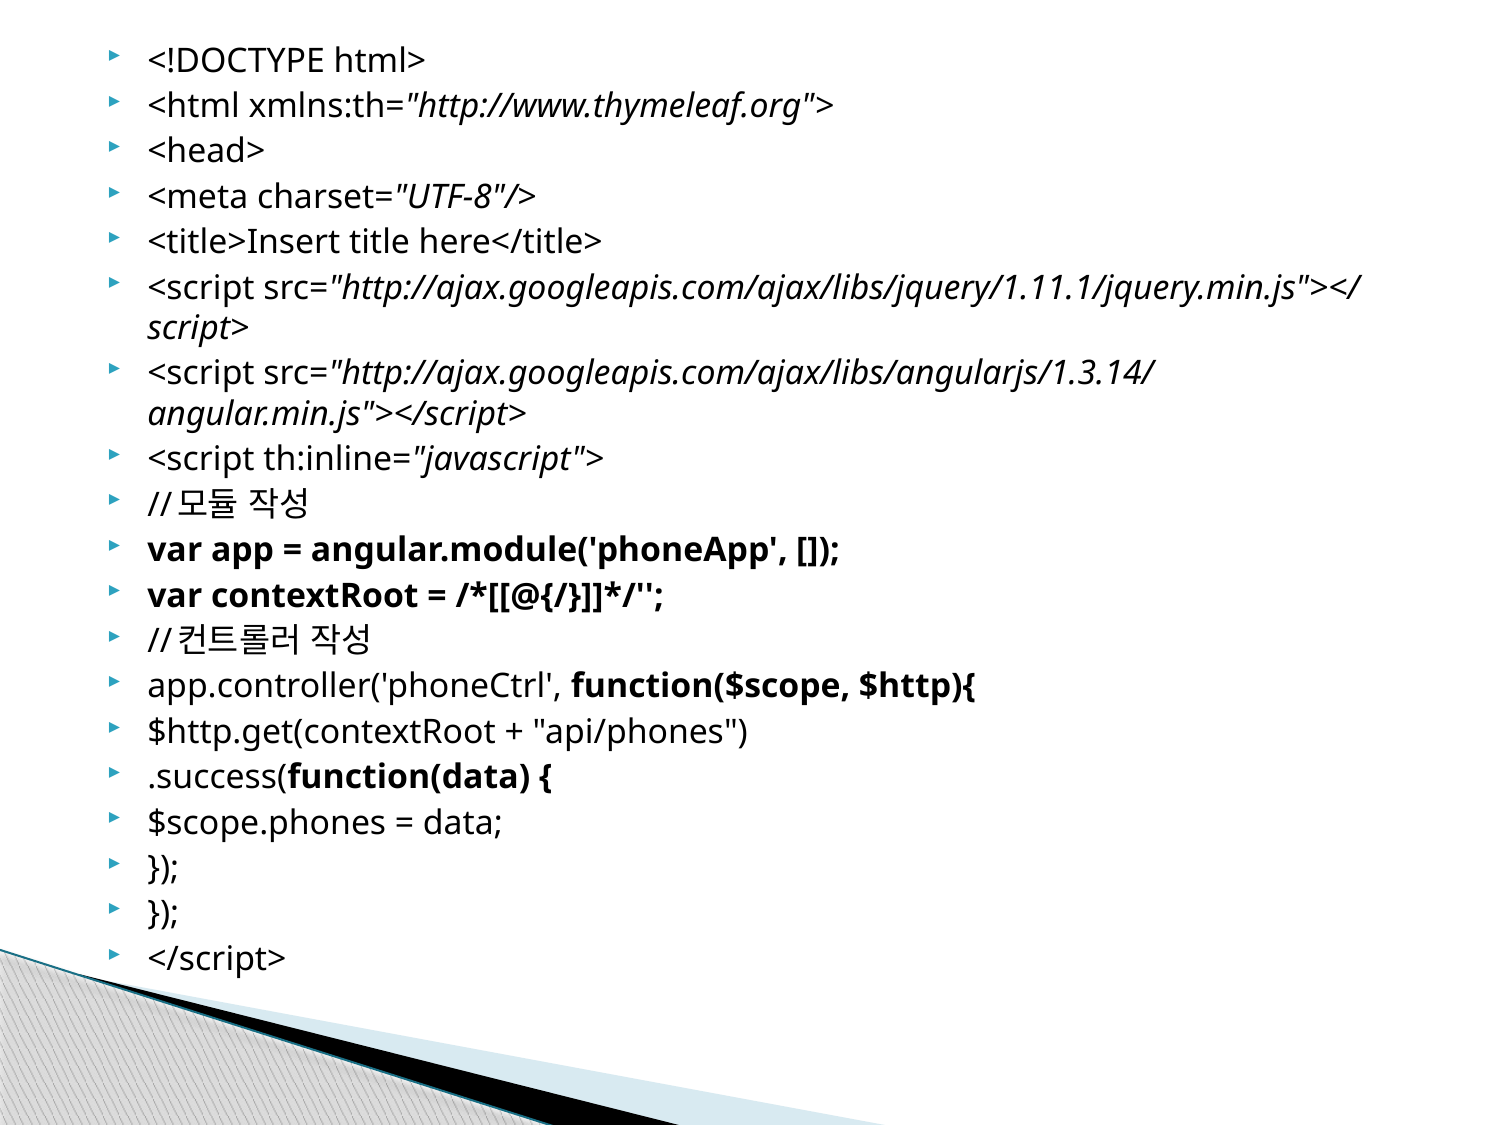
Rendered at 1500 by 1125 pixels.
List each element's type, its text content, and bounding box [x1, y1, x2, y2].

list <!DOCTYPE html> <html xmlns:th="http://www.thymeleaf.org"> <head> <meta charset="UTF-8"/> <title>Insert title here</title> <script src="http://ajax.googleapis.com/ajax/libs/jquery/1.11.1/jquery.min.js"></script> <script src="http://ajax.googleapis.com/ajax/libs/angularjs/1.3.14/angular.min.js"></script> <script th:inline="javascript"> //모듈 작성 var app = angular.module('phoneApp', []); var contextRoot = /*[[@{/}]]*/''; //컨트롤러 작성 app.controller('phoneCtrl', function($scope, $http){ $http.get(contextRoot + "api/phones") .success(function(data) { $scope.phones = data; }); }); </script> [75, 30, 1425, 986]
